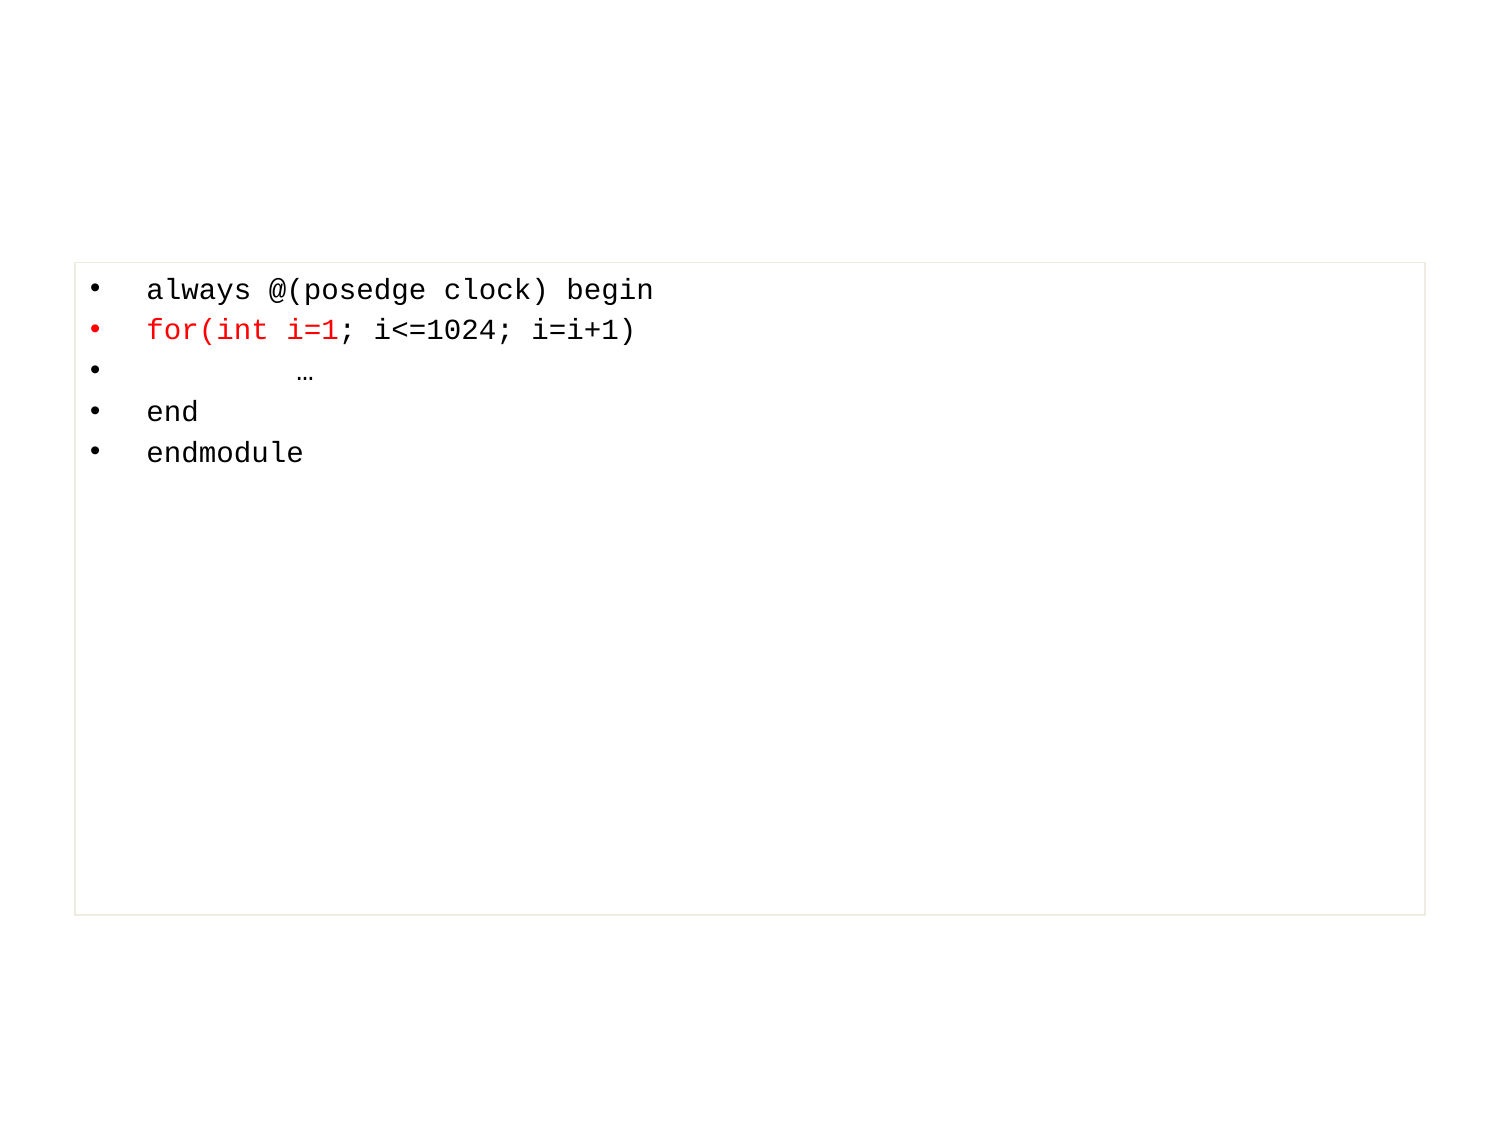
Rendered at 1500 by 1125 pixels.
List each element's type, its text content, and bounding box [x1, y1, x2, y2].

list always @(posedge clock) begin for(int i=1; i<=1024; i=i+1) … end endmodule [75, 262, 1425, 916]
